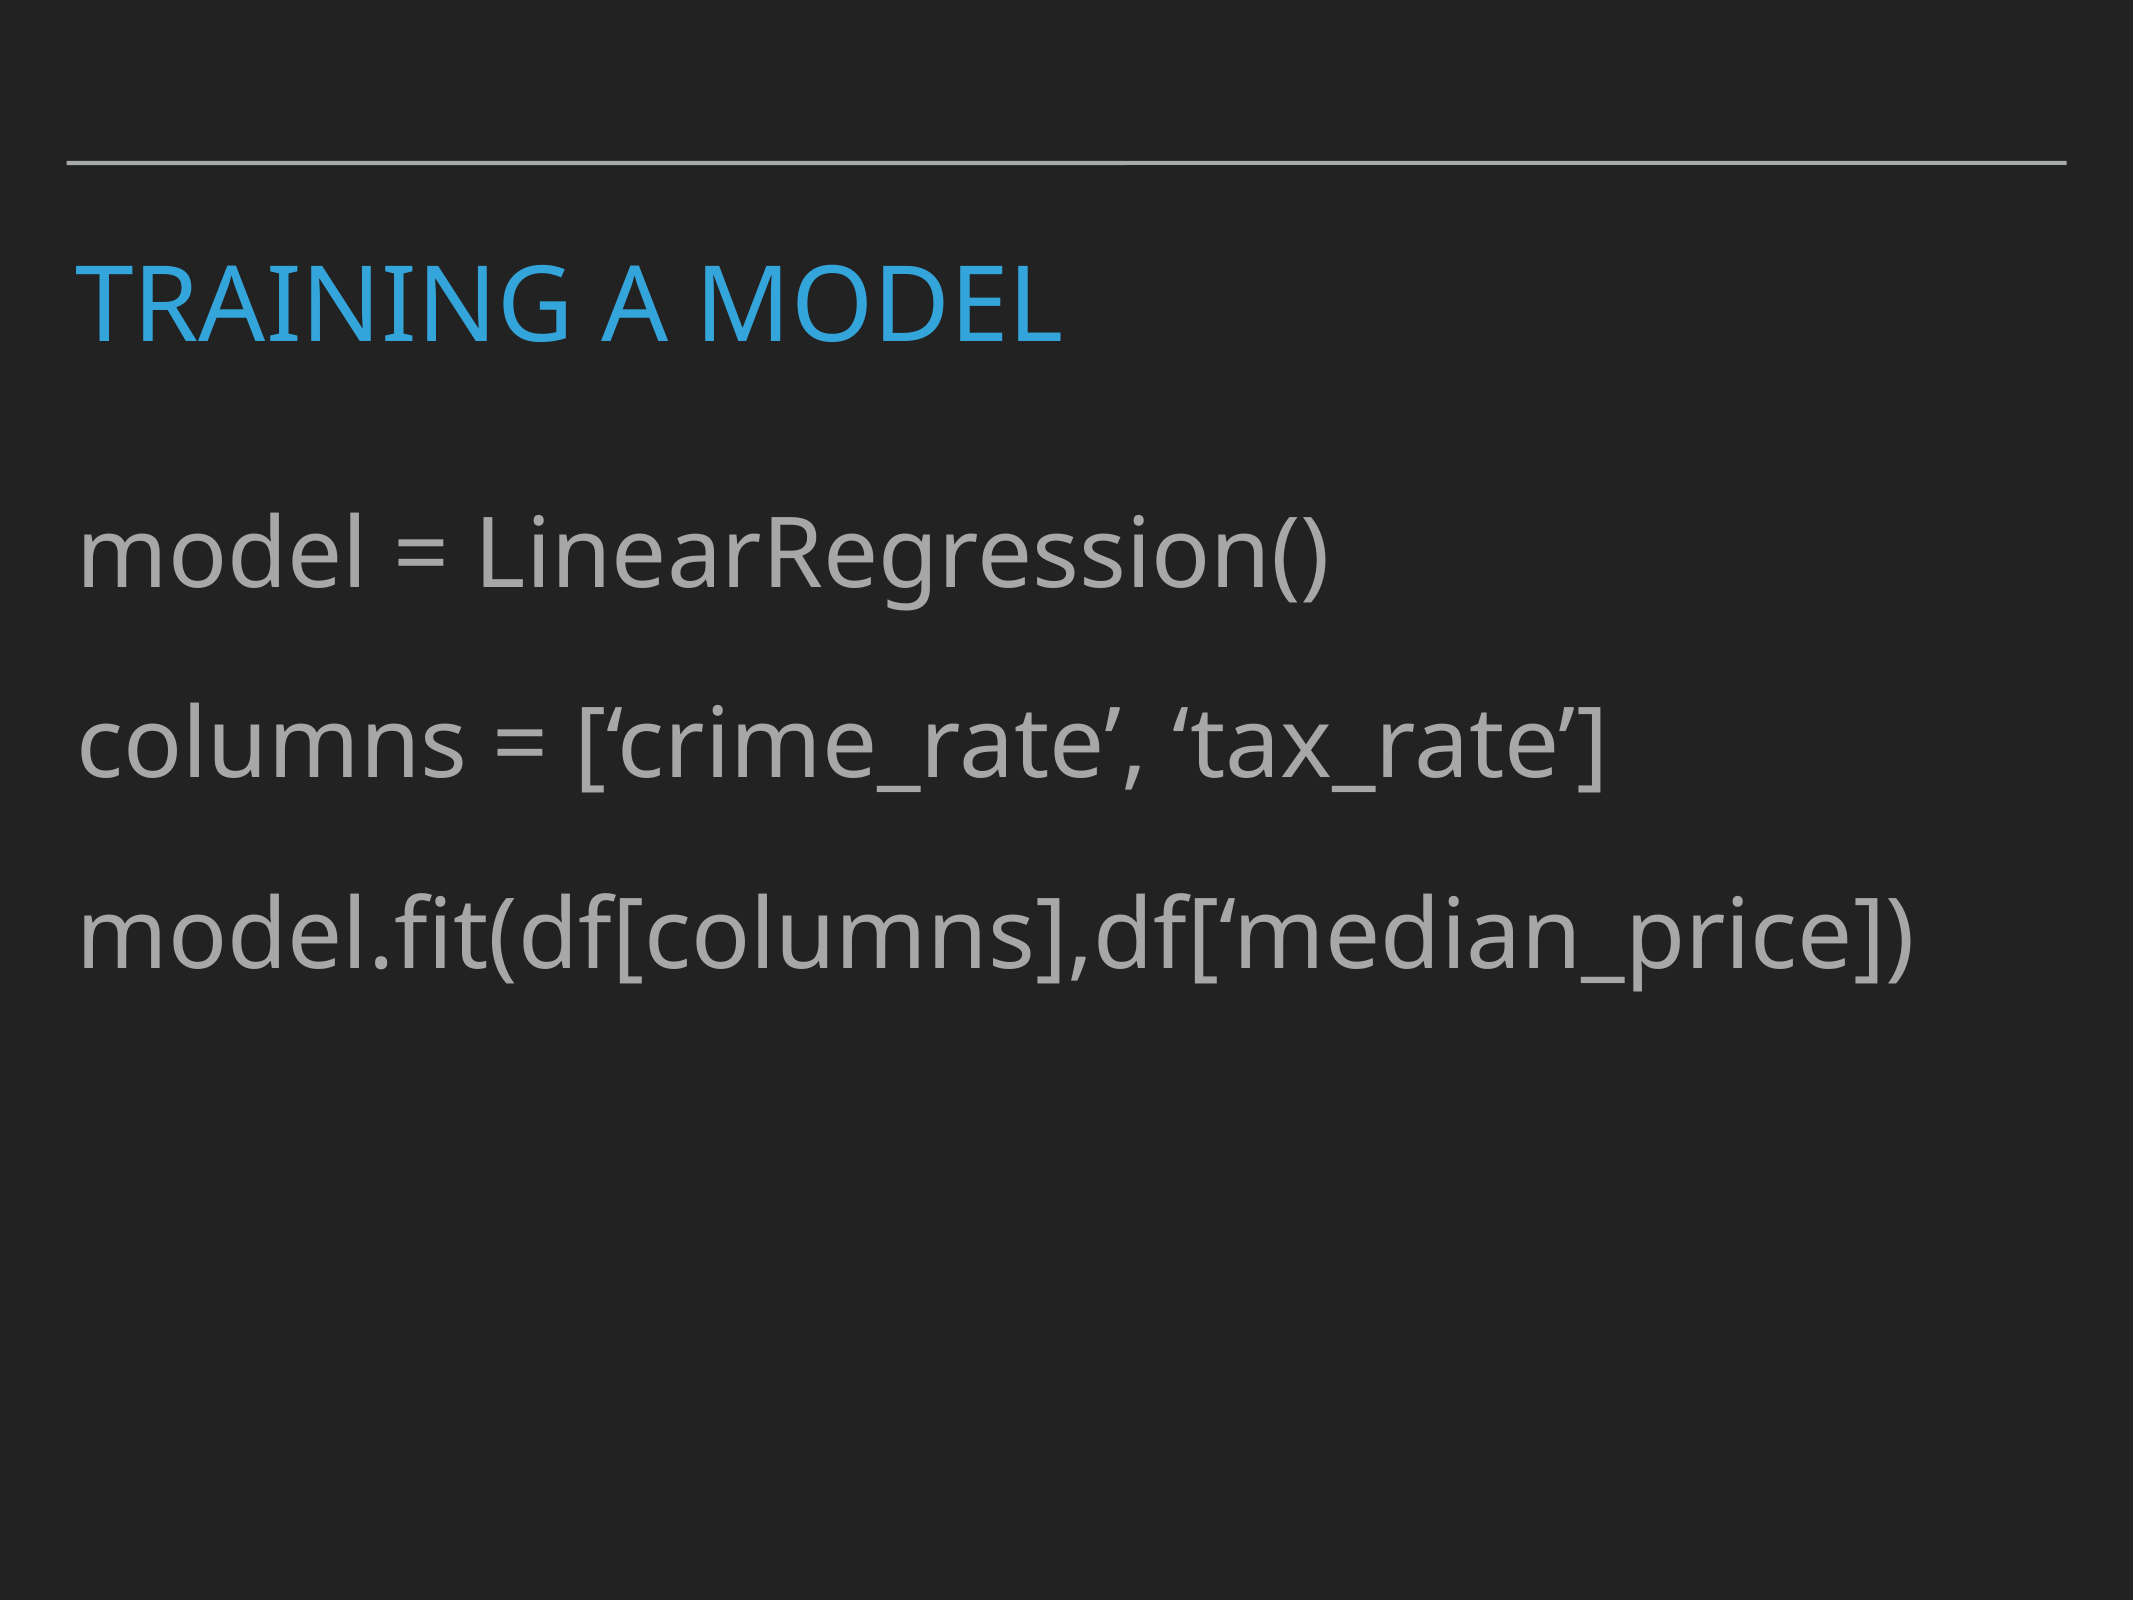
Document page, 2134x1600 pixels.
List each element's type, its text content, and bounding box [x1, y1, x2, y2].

list model = LinearRegression() columns = [‘crime_rate’, ‘tax_rate’] model.fit(df[columns],df[‘median_price]) [65, 478, 2067, 1530]
title Training a Model [66, 251, 2068, 372]
